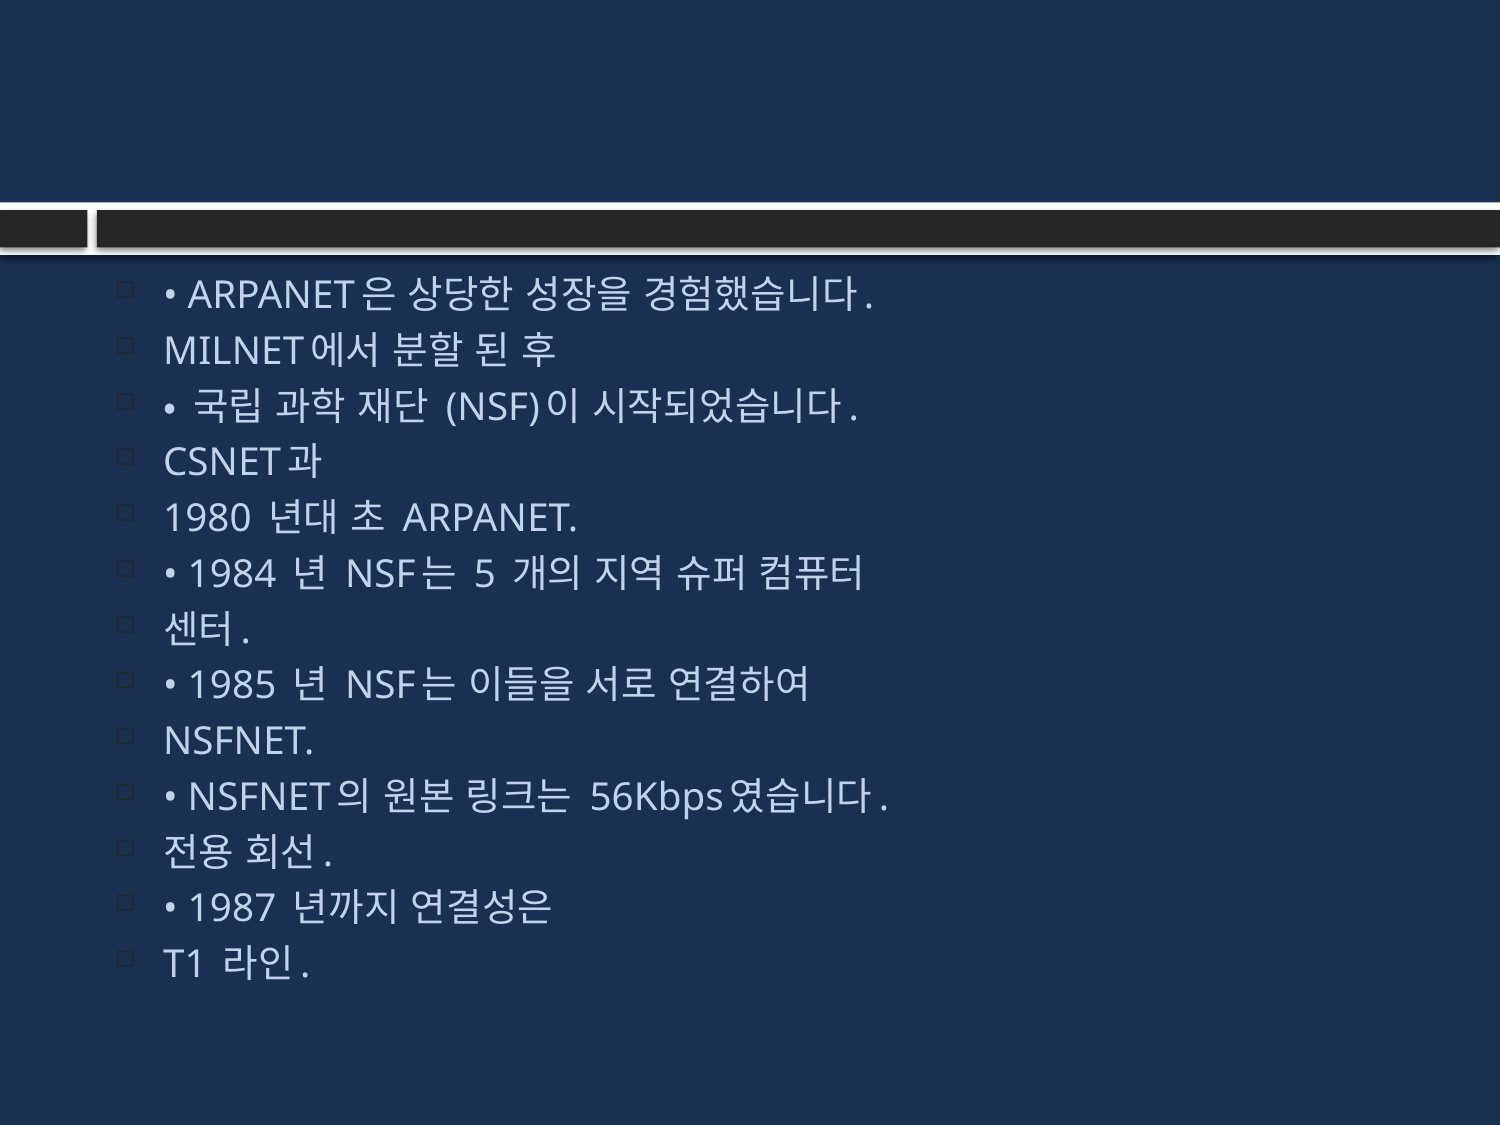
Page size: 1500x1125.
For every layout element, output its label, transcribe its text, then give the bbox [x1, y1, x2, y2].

list • ARPANET은 상당한 성장을 경험했습니다. MILNET에서 분할 된 후 • 국립 과학 재단 (NSF)이 시작되었습니다. CSNET과 1980 년대 초 ARPANET. • 1984 년 NSF는 5 개의 지역 슈퍼 컴퓨터 센터. • 1985 년 NSF는 이들을 서로 연결하여 NSFNET. • NSFNET의 원본 링크는 56Kbps였습니다. 전용 회선. • 1987 년까지 연결성은 T1 라인. [100, 262, 1438, 1000]
